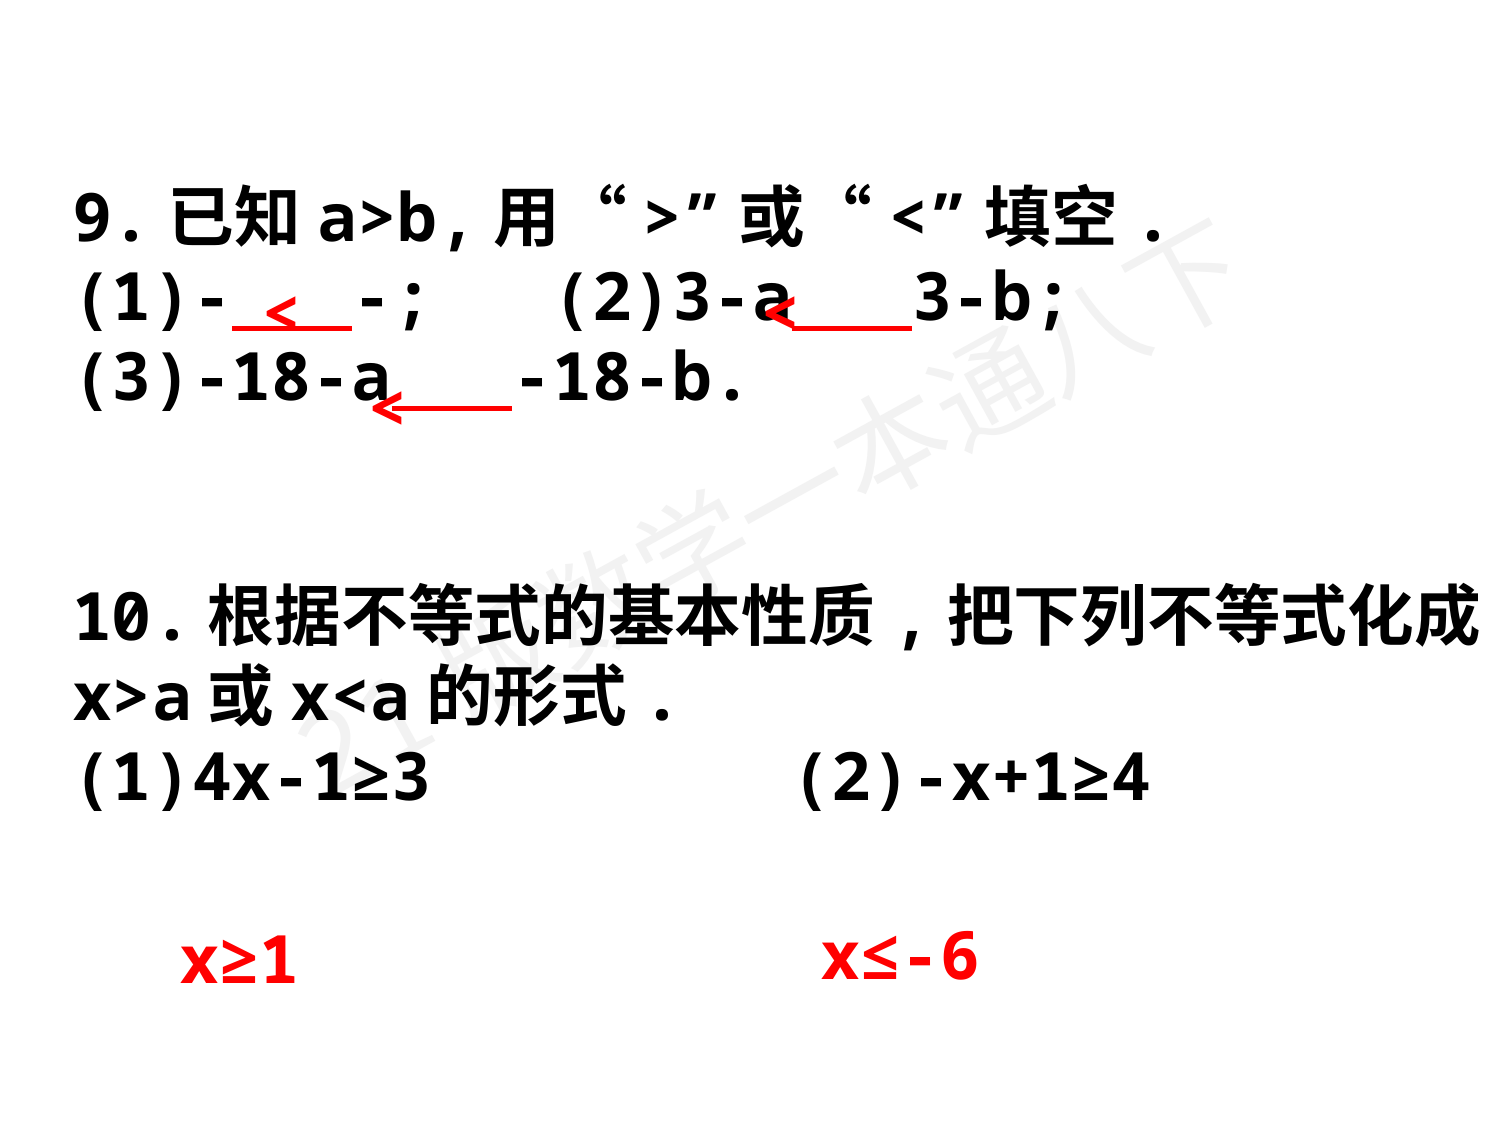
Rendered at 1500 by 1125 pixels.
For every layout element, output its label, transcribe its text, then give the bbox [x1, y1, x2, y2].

text_box x≥1 [164, 909, 455, 1005]
text_box < [745, 263, 830, 358]
text_box x≤-6 [805, 905, 1500, 1001]
text_box < [247, 263, 317, 358]
text_box < [352, 358, 422, 454]
